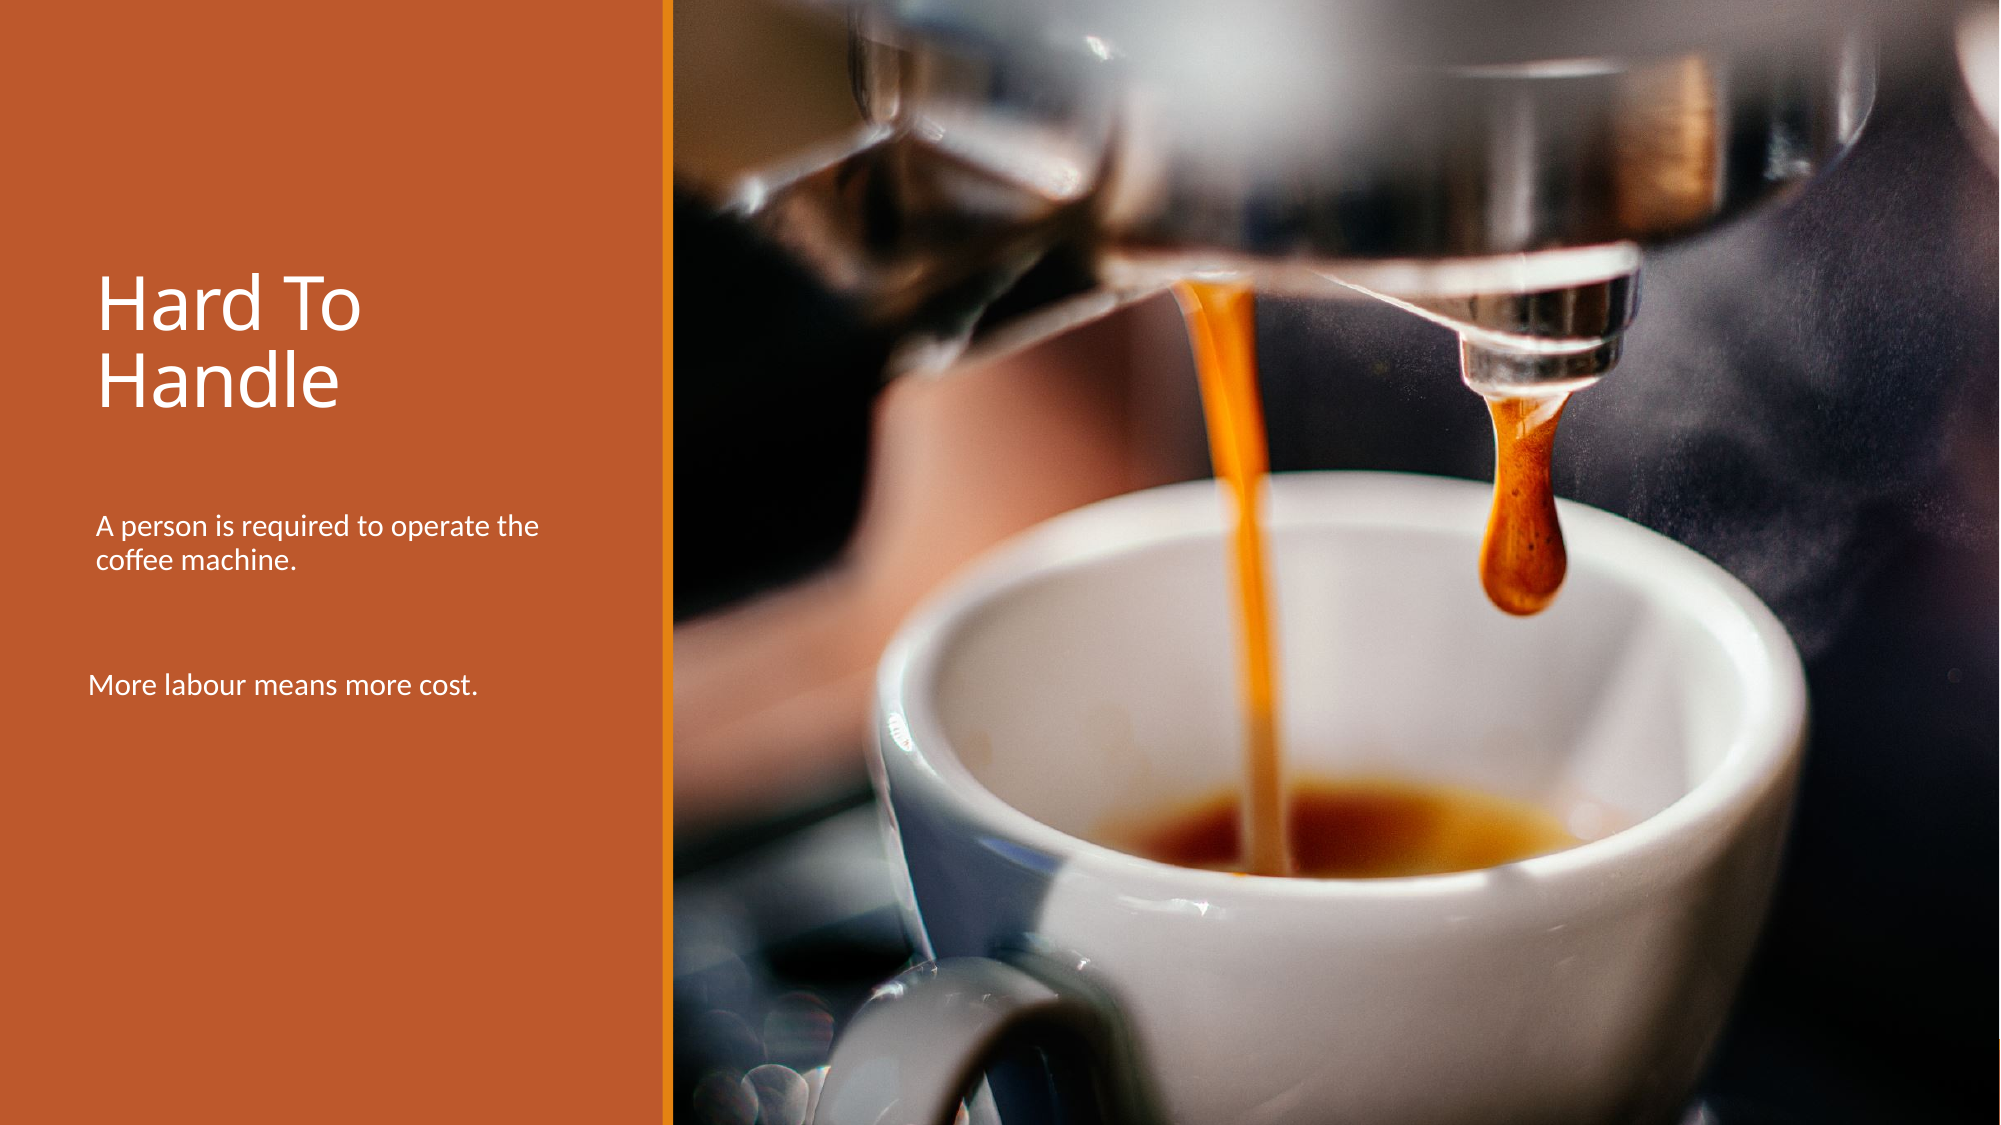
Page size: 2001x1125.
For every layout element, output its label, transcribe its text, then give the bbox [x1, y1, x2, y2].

text_box [0, 0, 661, 1125]
text_box [661, 0, 667, 1125]
title Hard To Handle [80, 84, 587, 430]
list A person is required to operate the coffee machine. More labour means more cost. [80, 435, 587, 983]
picture [667, 0, 2000, 1125]
